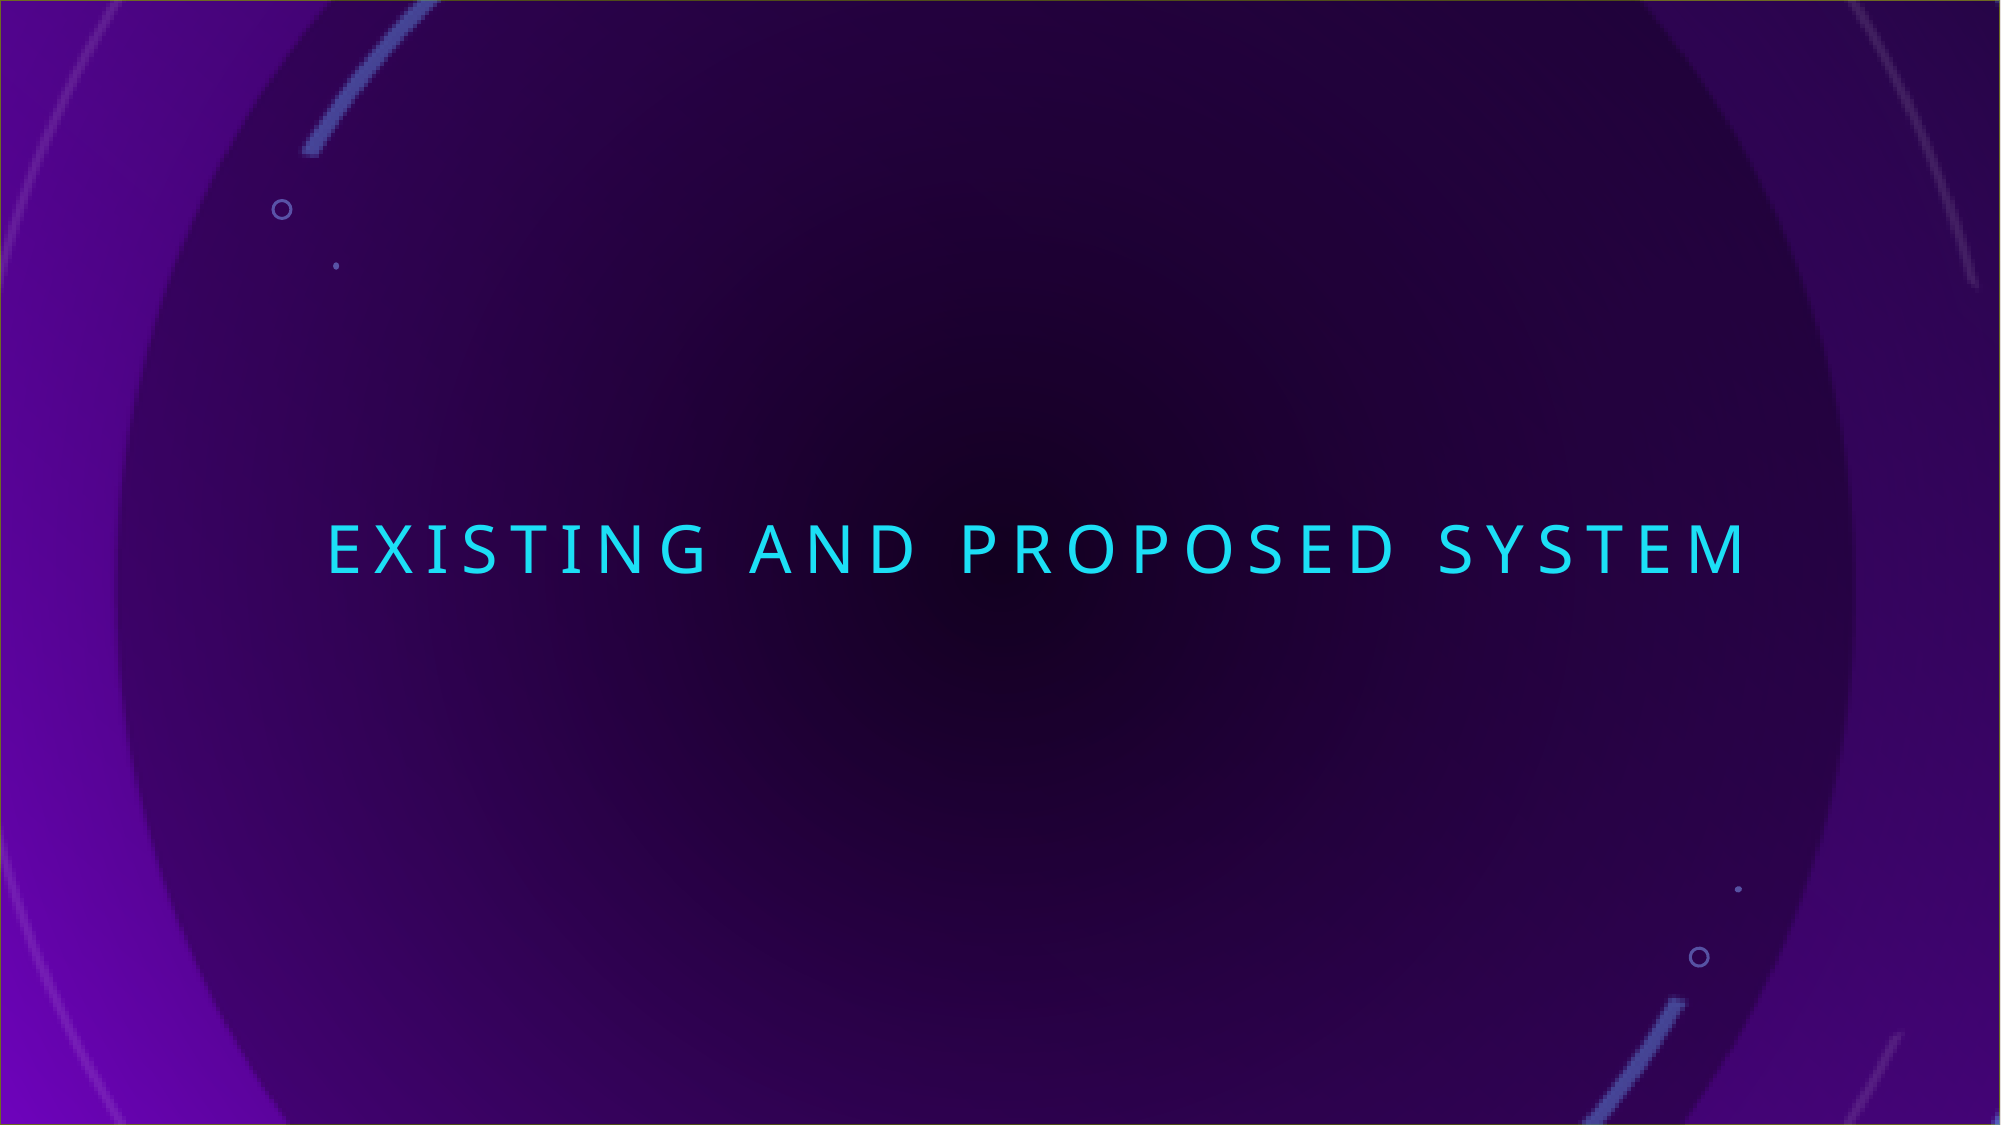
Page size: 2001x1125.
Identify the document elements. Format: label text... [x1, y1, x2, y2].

picture [0, 0, 2000, 1125]
title EXISTING AND PROPOSED SYSTEM [215, 43, 1857, 596]
